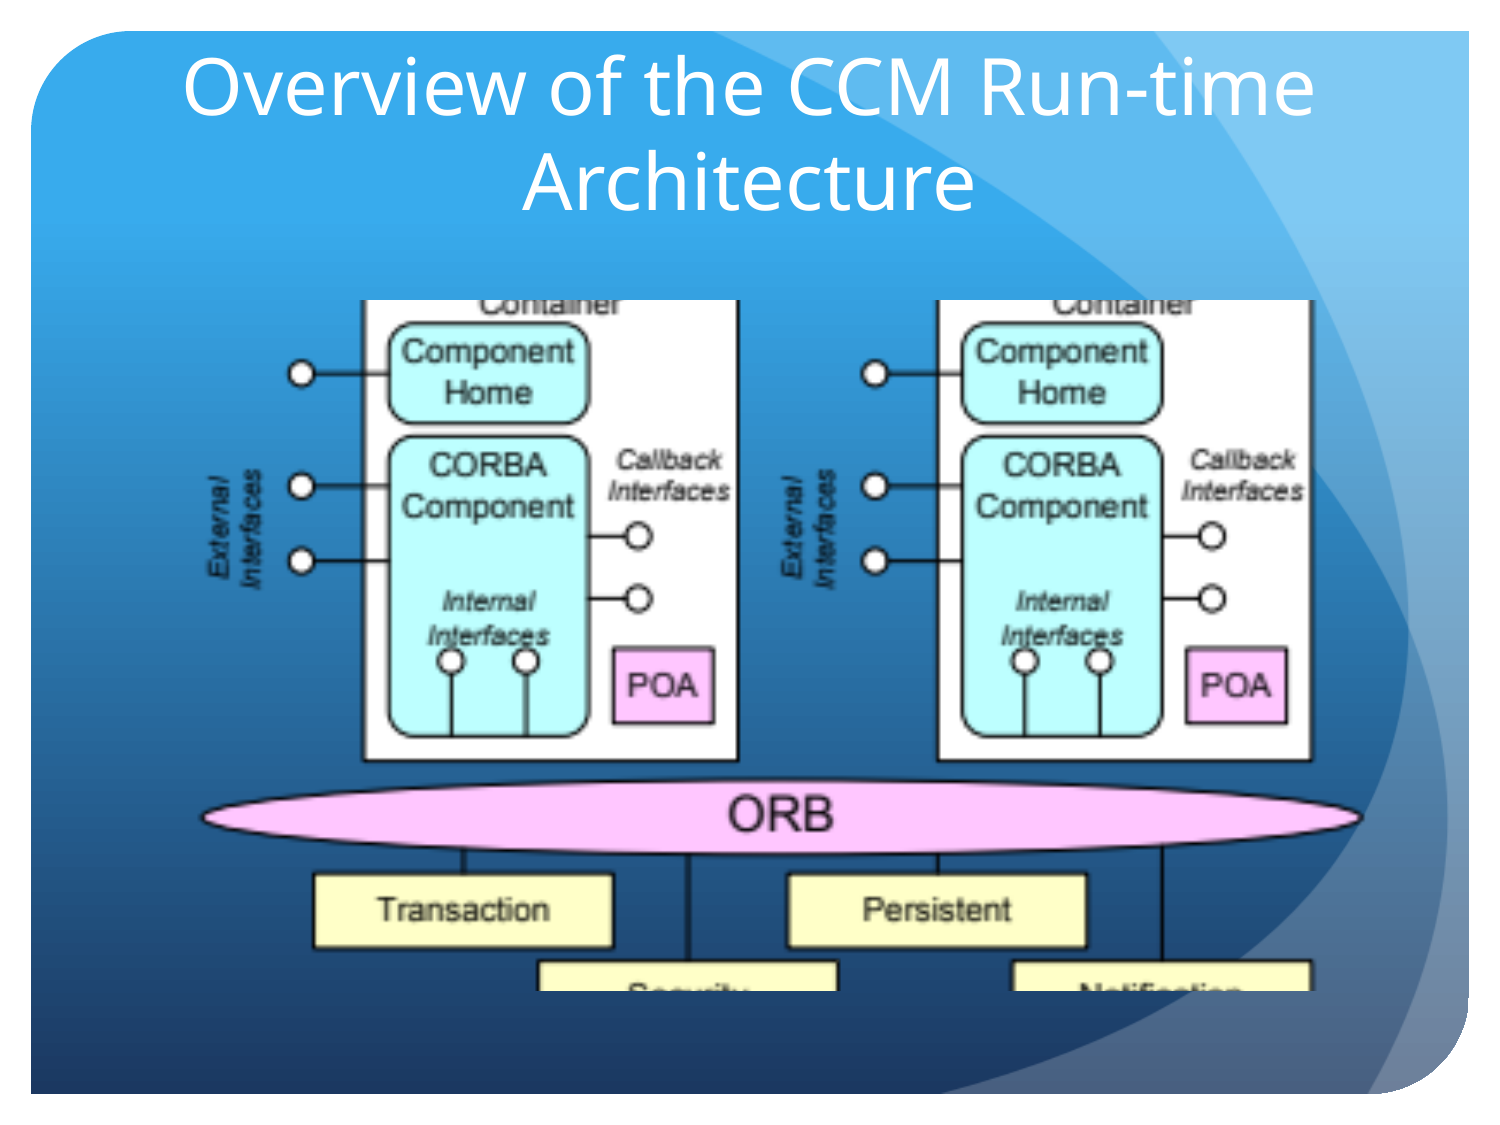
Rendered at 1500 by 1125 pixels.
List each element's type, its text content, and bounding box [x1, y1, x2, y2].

title Overview of the CCM Run-time Architecture [127, 62, 1372, 234]
picture [24, 30, 1473, 1094]
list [127, 299, 1373, 991]
